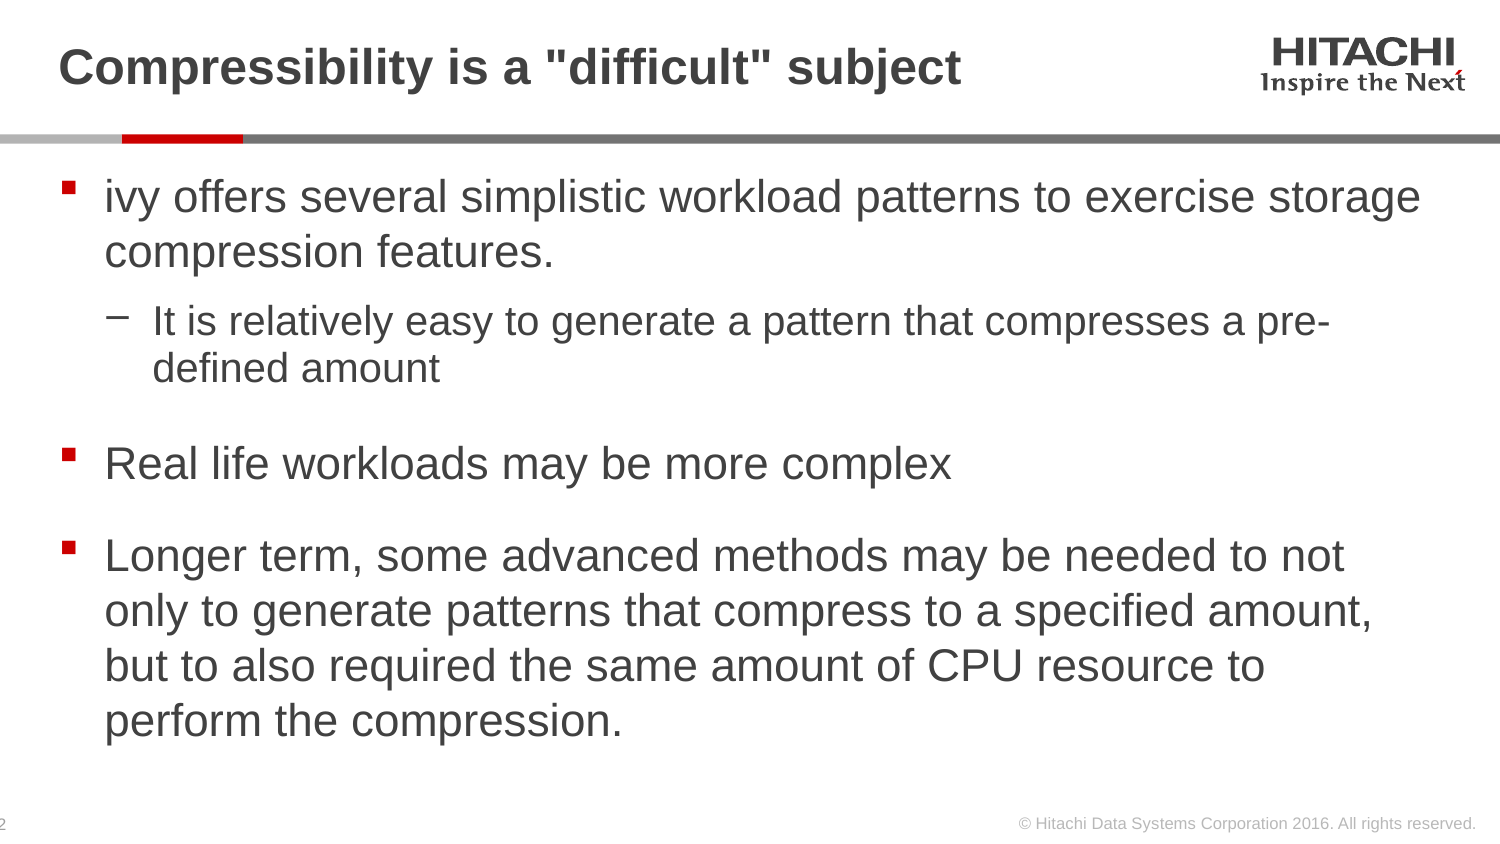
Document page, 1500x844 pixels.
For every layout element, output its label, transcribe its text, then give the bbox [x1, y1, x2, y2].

list ivy offers several simplistic workload patterns to exercise storage compression features. It is relatively easy to generate a pattern that compresses a pre-defined amount Real life workloads may be more complex Longer term, some advanced methods may be needed to not only to generate patterns that compress to a specified amount, but to also required the same amount of CPU resource to perform the compression. [43, 158, 1452, 762]
title Compressibility is a "difficult" subject [43, 8, 1200, 129]
